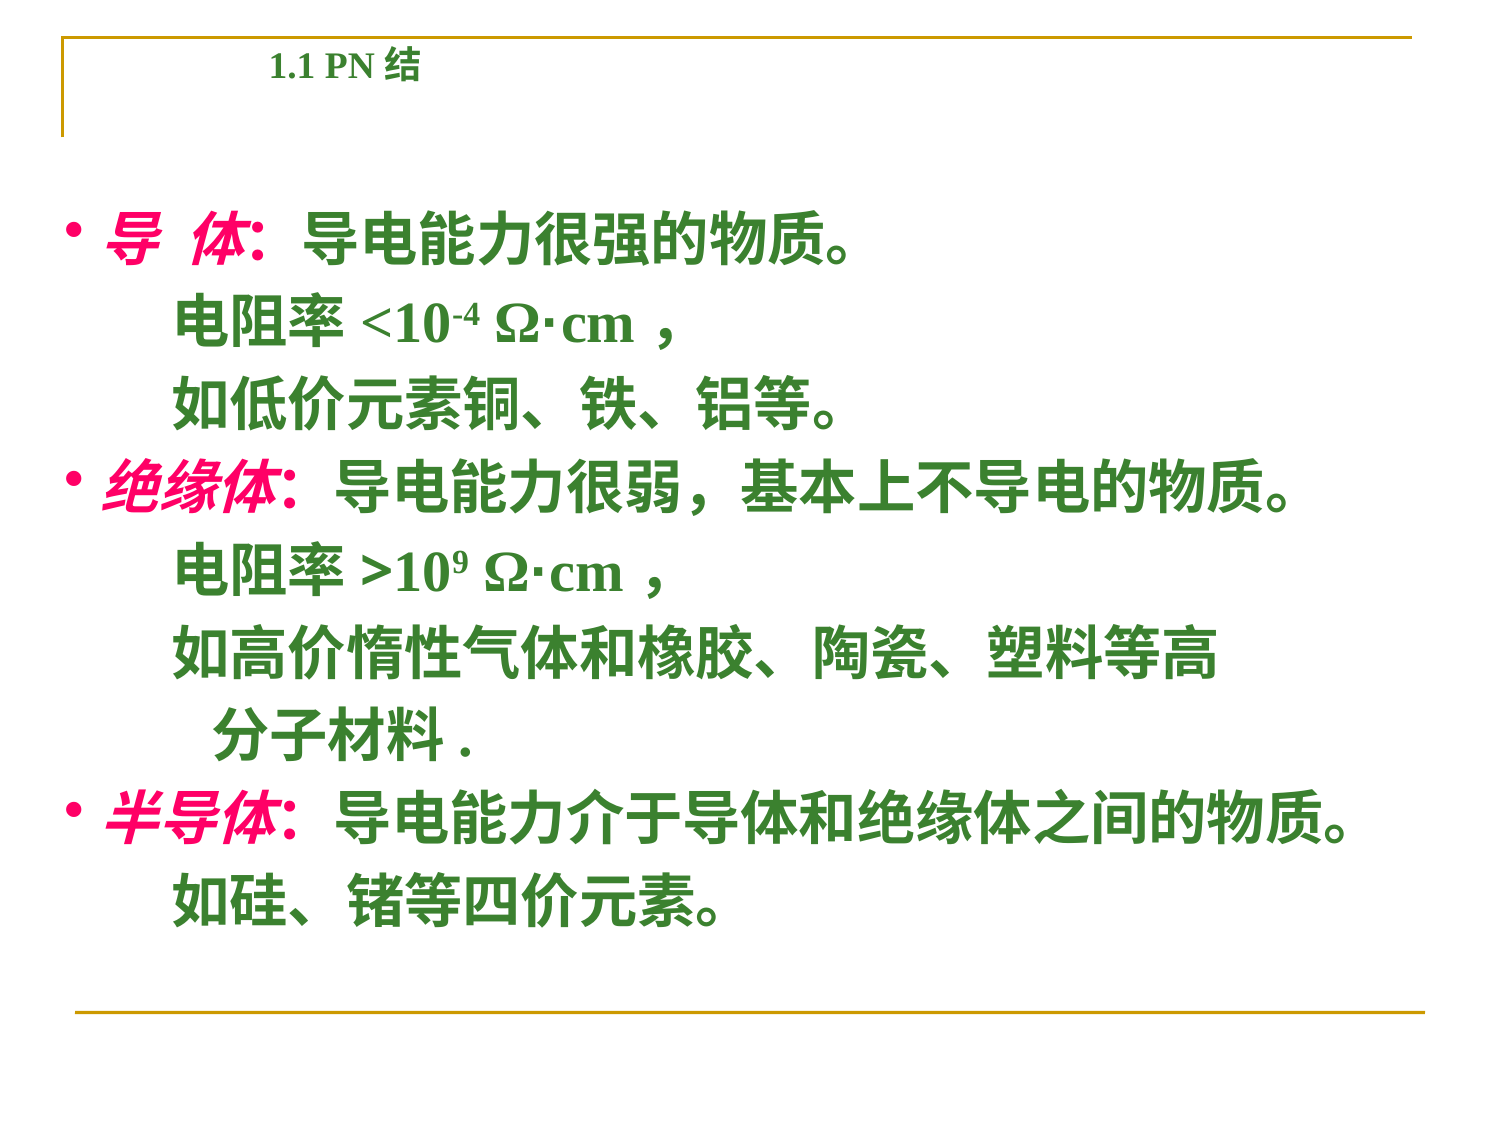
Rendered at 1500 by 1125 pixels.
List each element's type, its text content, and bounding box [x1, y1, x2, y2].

text_box 导 体：导电能力很强的物质。 电阻率<10-4 Ω·cm， 如低价元素铜、铁、铝等。 绝缘体：导电能力很弱，基本上不导电的物质。 电阻率>109 Ω·cm， 如高价惰性气体和橡胶、陶瓷、塑料等高 分子材料. 半导体：导电能力介于导体和绝缘体之间的物质。 如硅、锗等四价元素。 [50, 187, 1450, 942]
text_box 1.1 PN结 [253, 42, 1429, 94]
